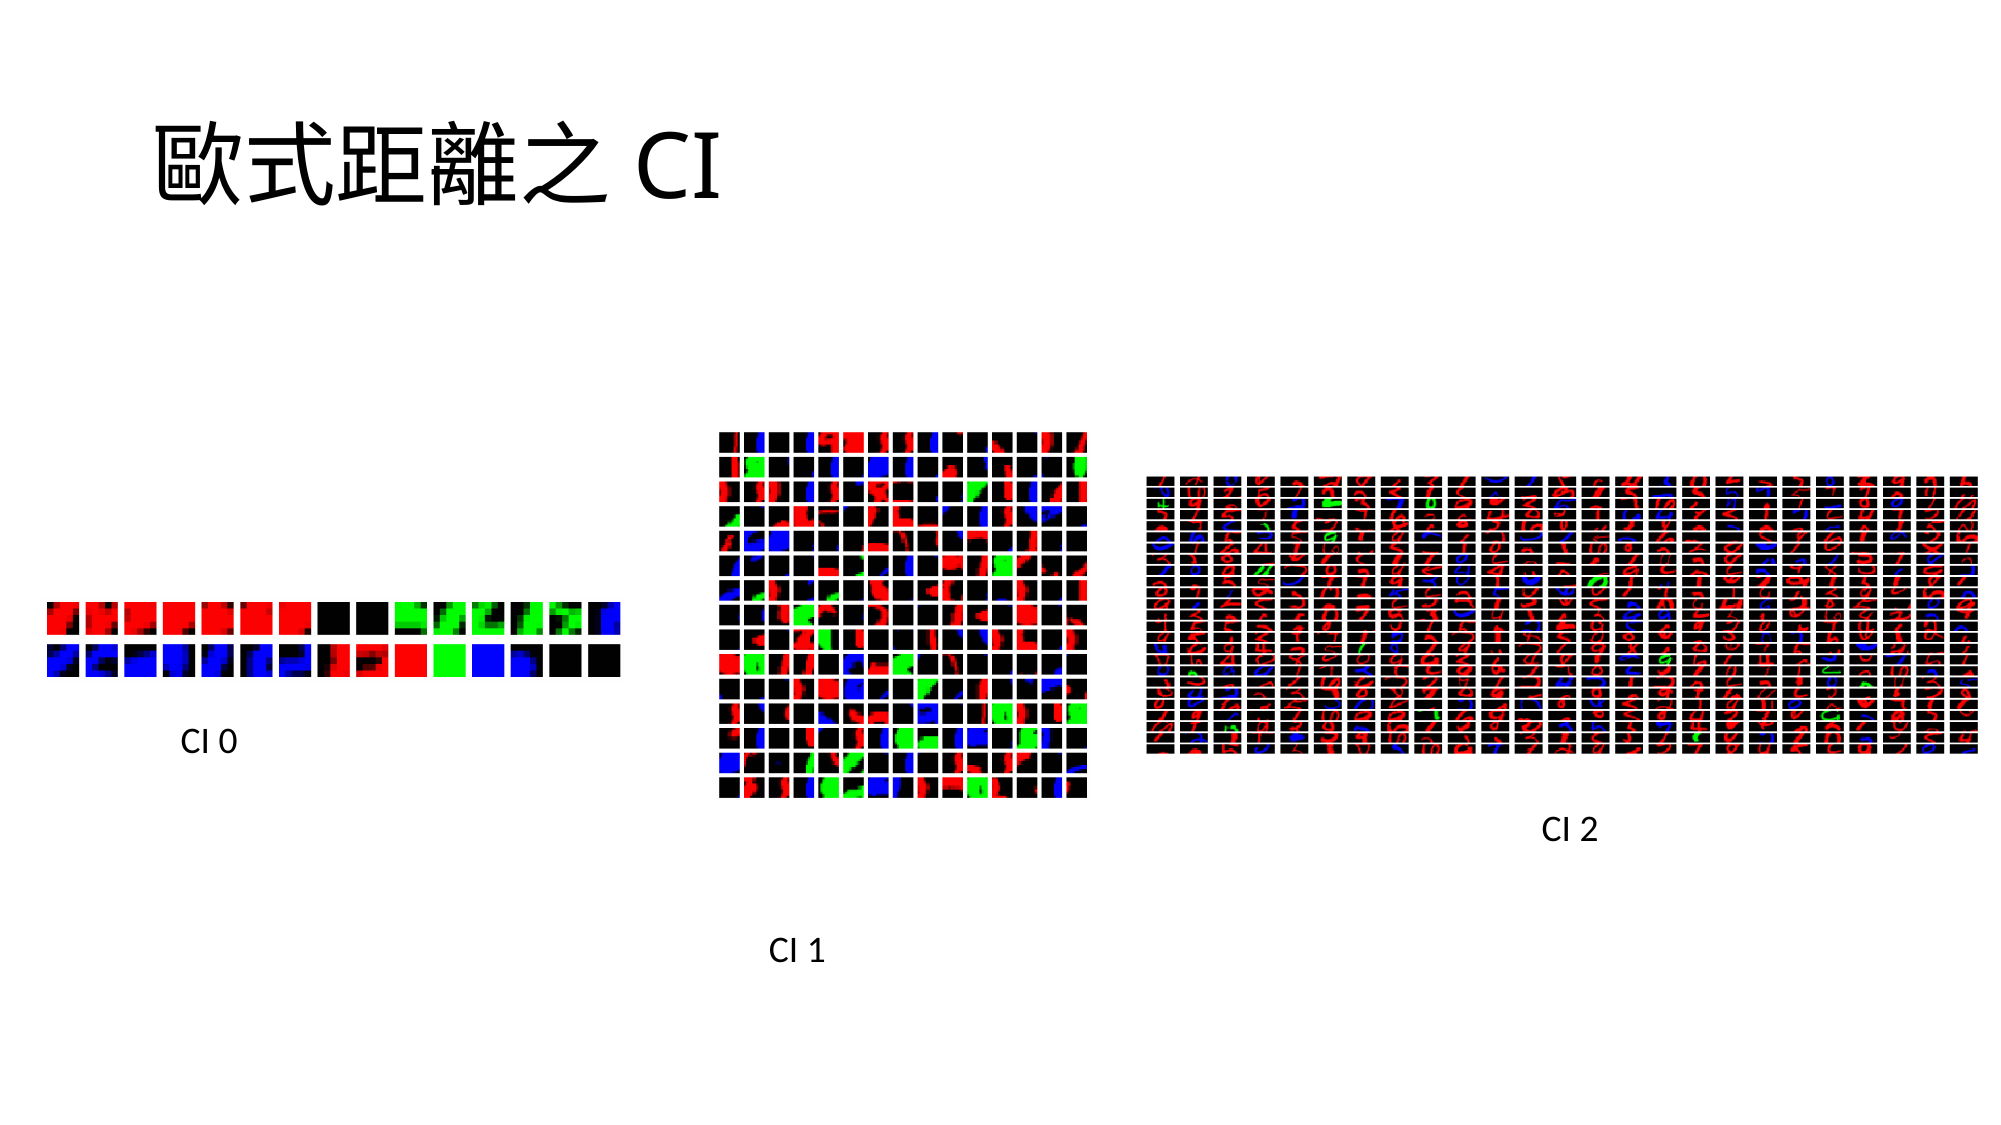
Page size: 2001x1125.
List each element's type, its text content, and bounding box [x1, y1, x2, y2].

picture [716, 429, 1090, 801]
title 歐式距離之CI [137, 59, 1863, 278]
text_box CI 2 [1526, 796, 1647, 857]
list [42, 598, 625, 682]
picture [1145, 475, 1979, 755]
text_box CI 1 [753, 917, 874, 978]
text_box CI 0 [165, 708, 286, 769]
